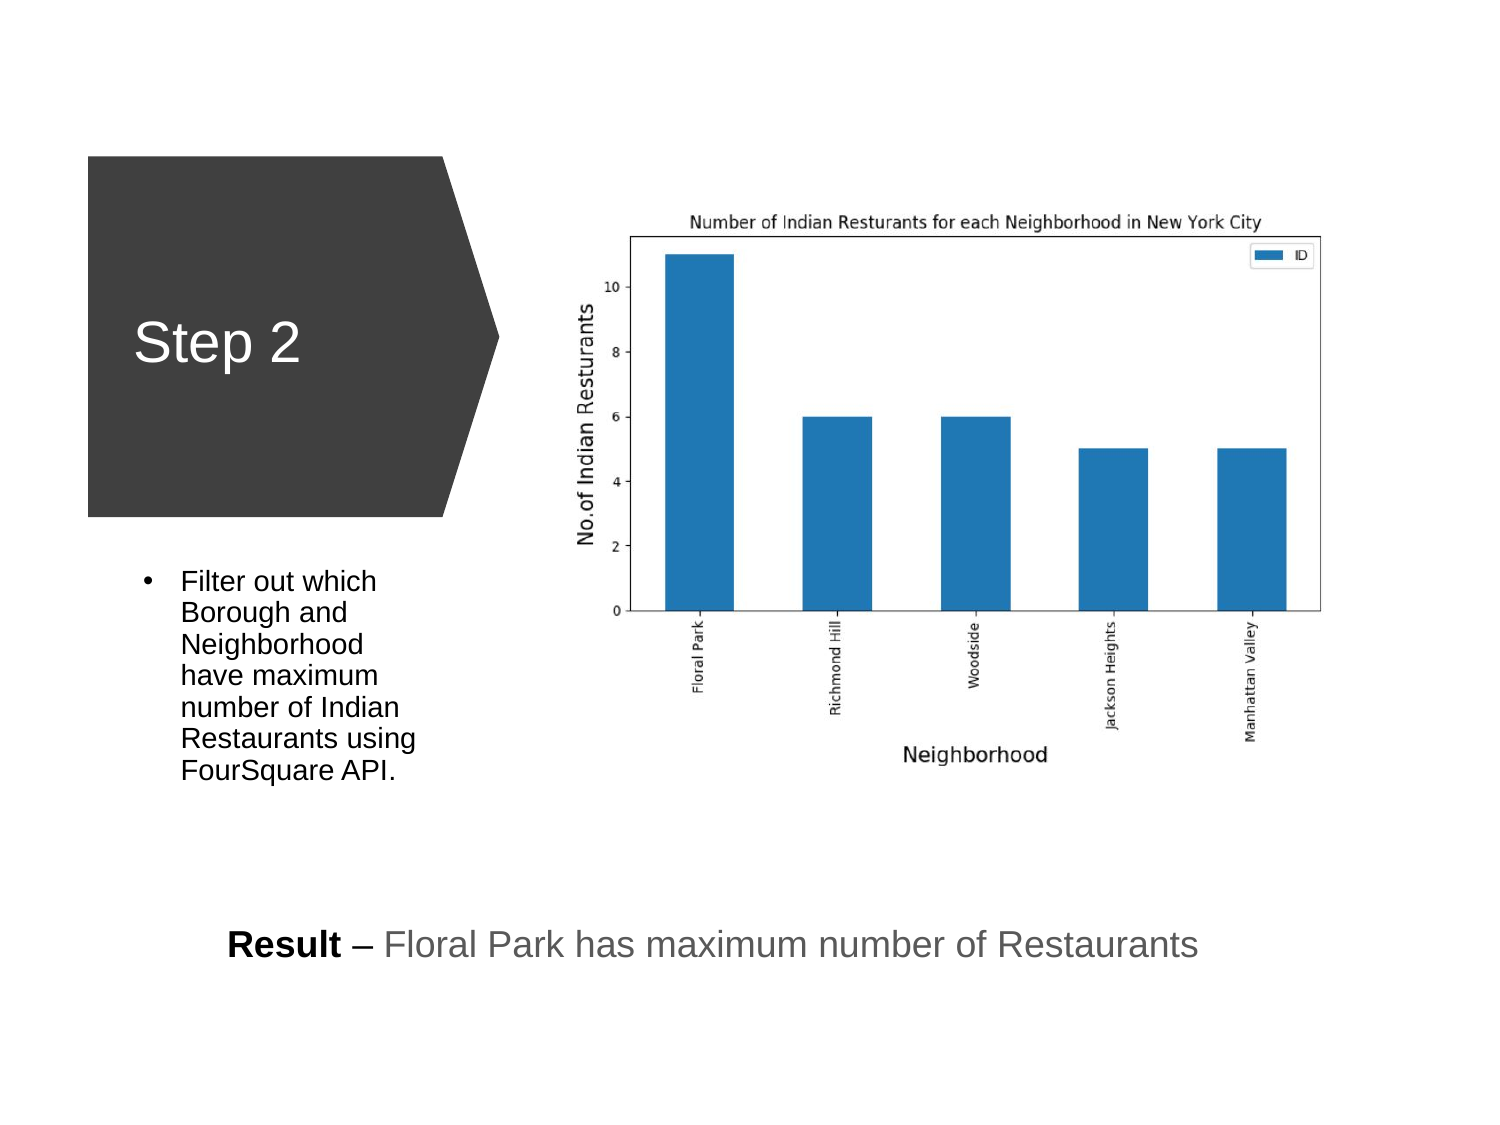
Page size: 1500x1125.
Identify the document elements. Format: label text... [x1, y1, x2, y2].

text_box Filter out which Borough and Neighborhood have maximum number of Indian Restaurants using FourSquare API. [118, 558, 448, 957]
text_box Result – Floral Park has maximum number of Restaurants [212, 912, 1250, 973]
text_box Step 2 [118, 197, 448, 490]
picture [549, 206, 1350, 773]
text_box [87, 155, 501, 519]
